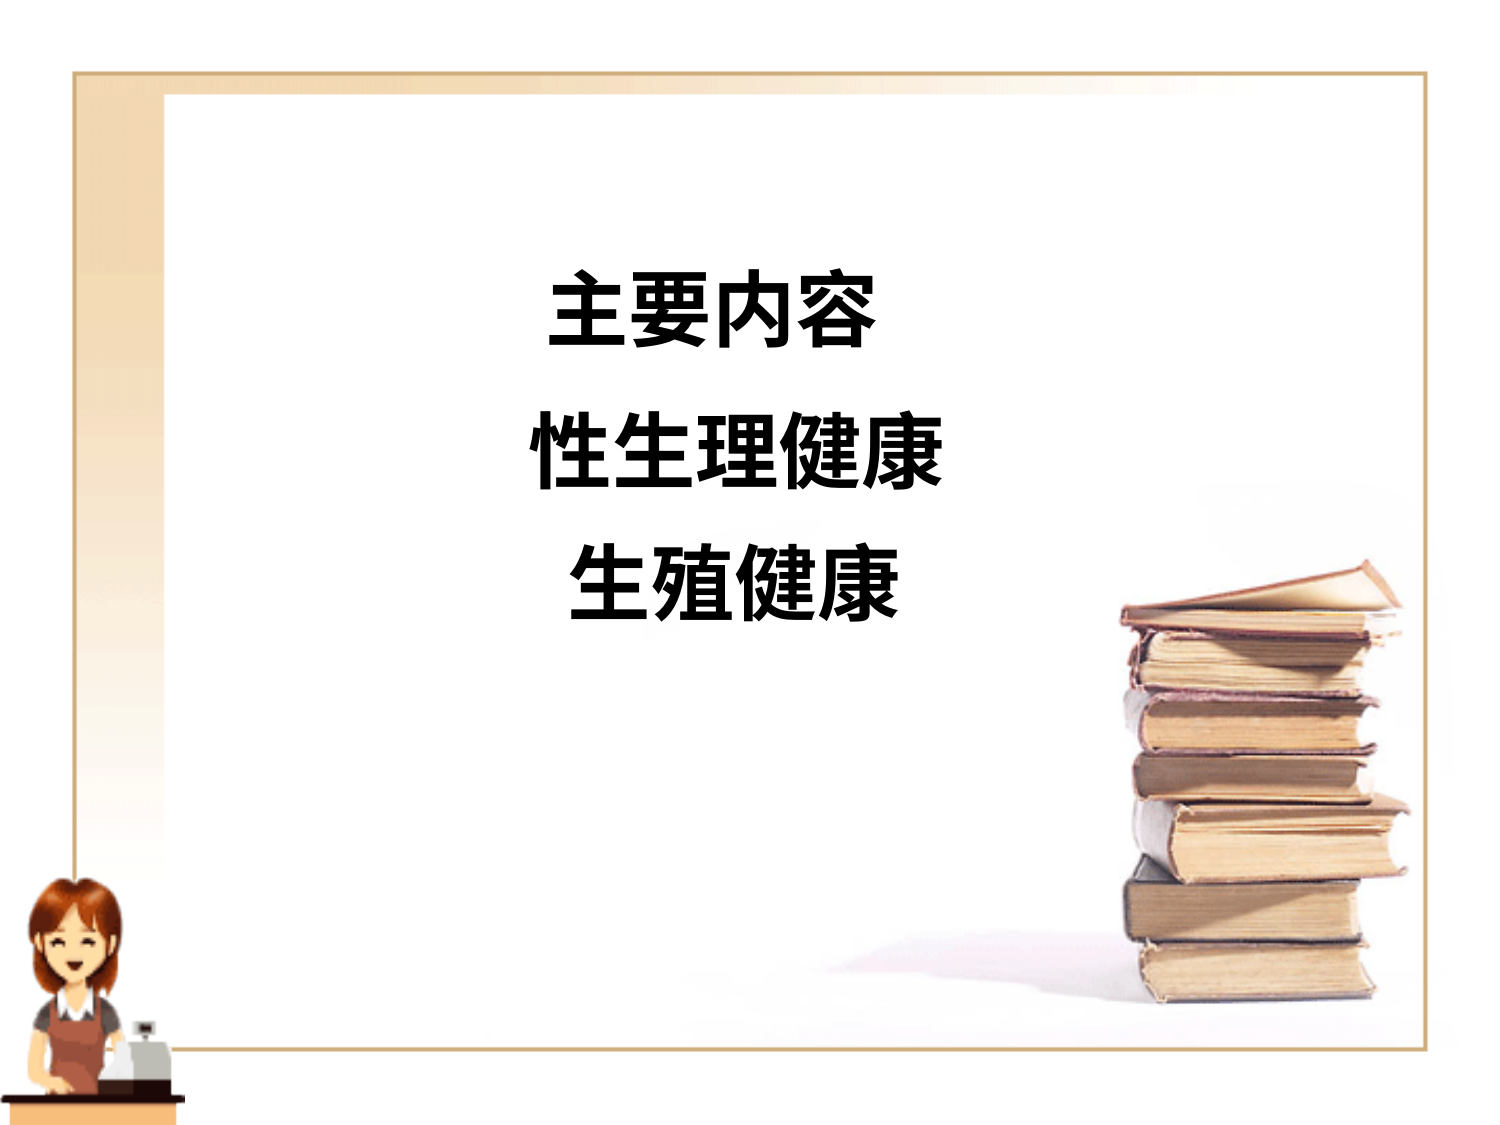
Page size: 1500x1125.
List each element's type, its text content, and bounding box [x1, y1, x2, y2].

list 性生理健康 生殖健康 [513, 278, 1211, 811]
picture [0, 0, 1500, 1125]
title 主要内容 [530, 231, 1129, 278]
